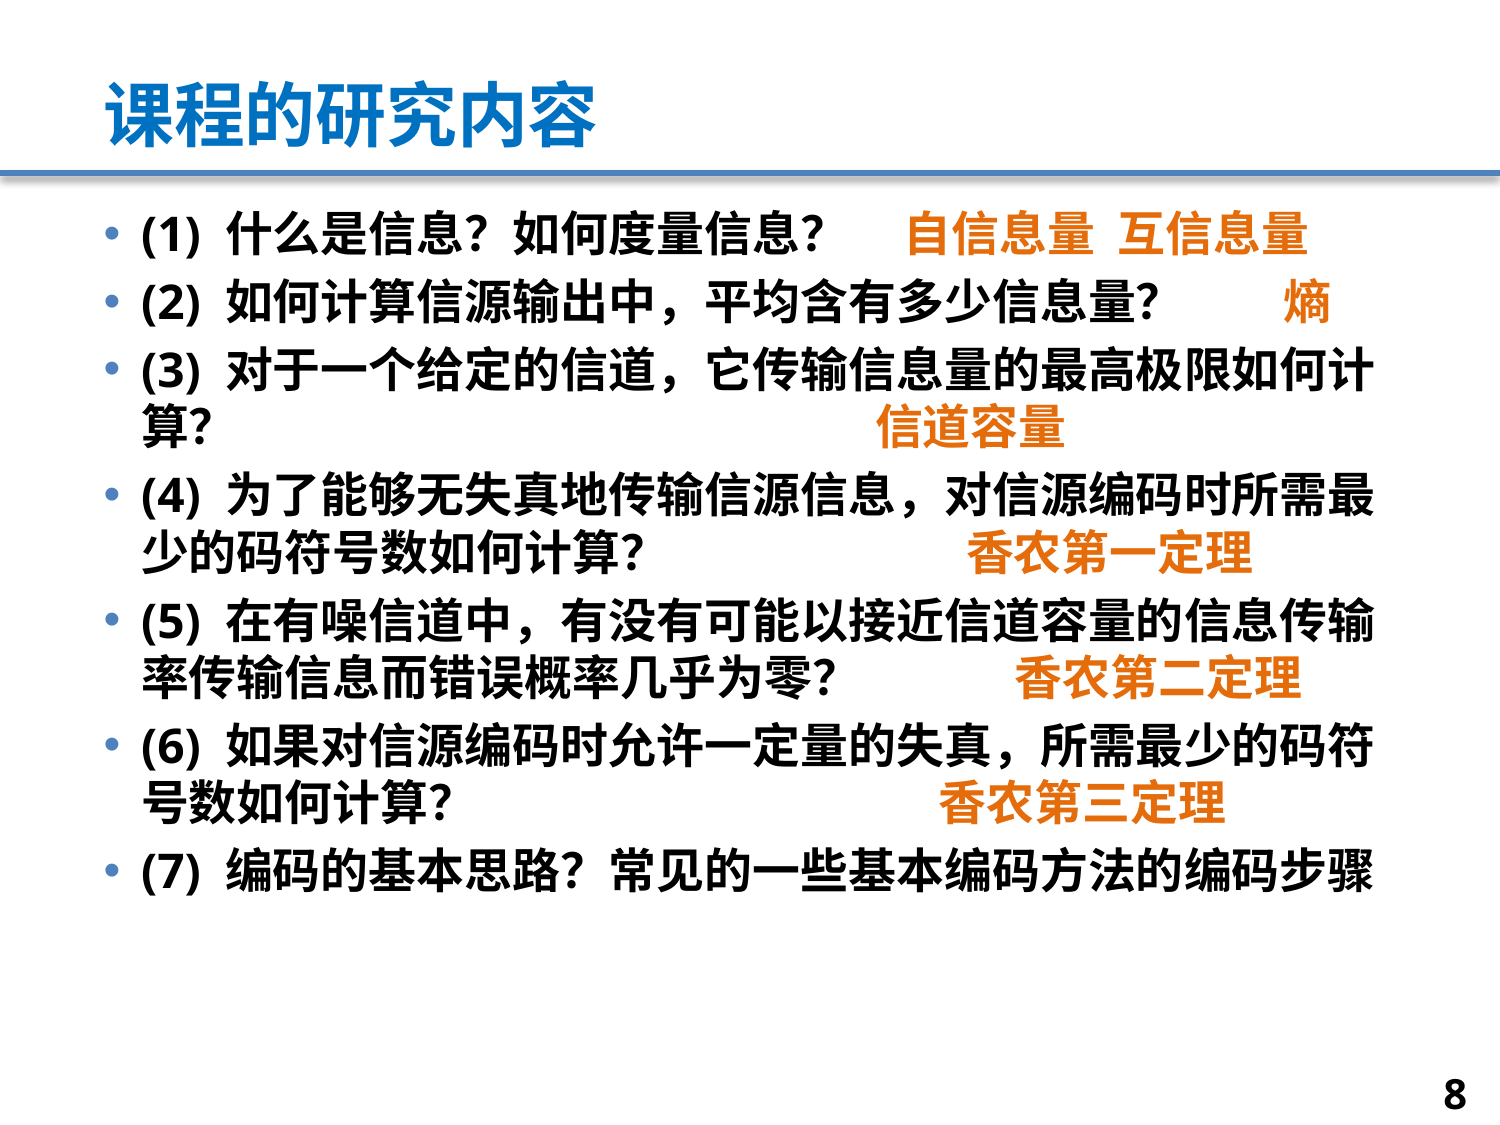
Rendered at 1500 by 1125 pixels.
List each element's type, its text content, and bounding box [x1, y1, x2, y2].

slide_number 8 [1379, 1075, 1483, 1118]
list (1) 什么是信息？如何度量信息？ 自信息量 互信息量 (2) 如何计算信源输出中，平均含有多少信息量？ 熵 (3) 对于一个给定的信道，它传输信息量的最高极限如何计算？ 信道容量 (4) 为了能够无失真地传输信源信息，对信源编码时所需最少的码符号数如何计算？ 香农第一定理 (5) 在有噪信道中，有没有可能以接近信道容量的信息传输率传输信息而错误概率几乎为零？ 香农第二定理 (6) 如果对信源编码时允许一定量的失真，所需最少的码符号数如何计算？ 香农第三定理 (7) 编码的基本思路？常见的一些基本编码方法的编码步骤 [88, 196, 1412, 1024]
title 课程的研究内容 [88, 30, 1412, 164]
